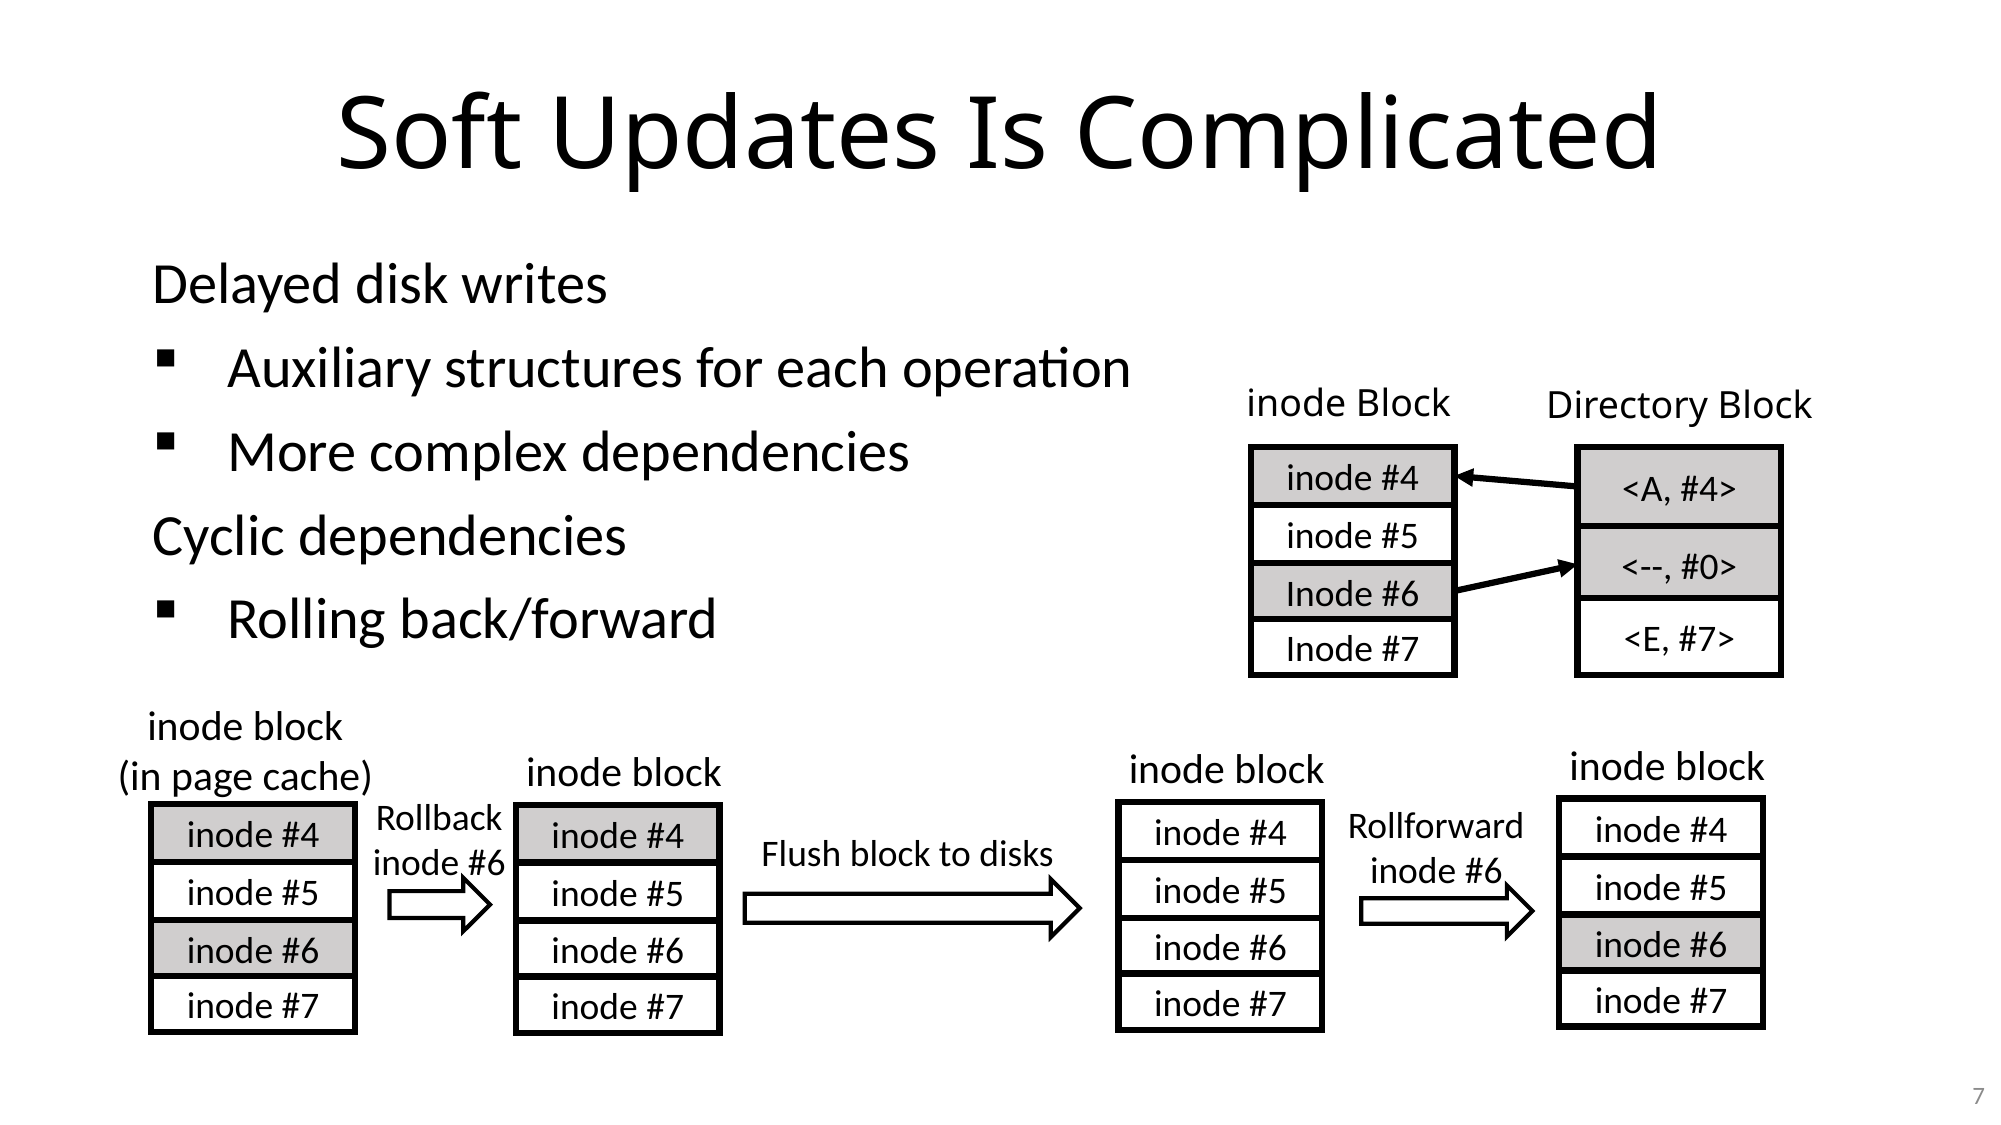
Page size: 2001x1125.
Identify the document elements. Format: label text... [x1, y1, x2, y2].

text_box inode Block [1231, 371, 1466, 432]
text_box inode block [511, 737, 737, 803]
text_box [1577, 446, 1782, 675]
text_box Directory Block [1531, 373, 1828, 434]
text_box inode #5 [1250, 504, 1456, 564]
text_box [151, 804, 356, 1033]
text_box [1454, 564, 1578, 591]
list Delayed disk writes Auxiliary structures for each operation More complex dependencies Cyclic dependencies Rolling back/forward [137, 246, 1863, 1014]
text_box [515, 804, 720, 1033]
text_box [1360, 898, 1534, 940]
slide_number 7 [1550, 1065, 2000, 1125]
text_box Rollforward inode #6 [1332, 793, 1540, 898]
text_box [1118, 801, 1323, 1030]
title Soft Updates Is Complicated [137, 59, 1863, 213]
text_box inode block [1113, 734, 1340, 800]
text_box inode block [1554, 731, 1781, 797]
text_box [388, 891, 492, 934]
text_box inode block (in page cache) [102, 691, 388, 807]
text_box inode #4 [1250, 446, 1456, 504]
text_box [1454, 475, 1578, 487]
text_box Rollback inode #6 [357, 785, 521, 891]
text_box Inode #6 [1250, 564, 1456, 618]
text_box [1559, 798, 1764, 1027]
text_box [743, 882, 1082, 940]
text_box Inode #7 [1250, 618, 1456, 676]
text_box Flush block to disks [746, 821, 1069, 882]
